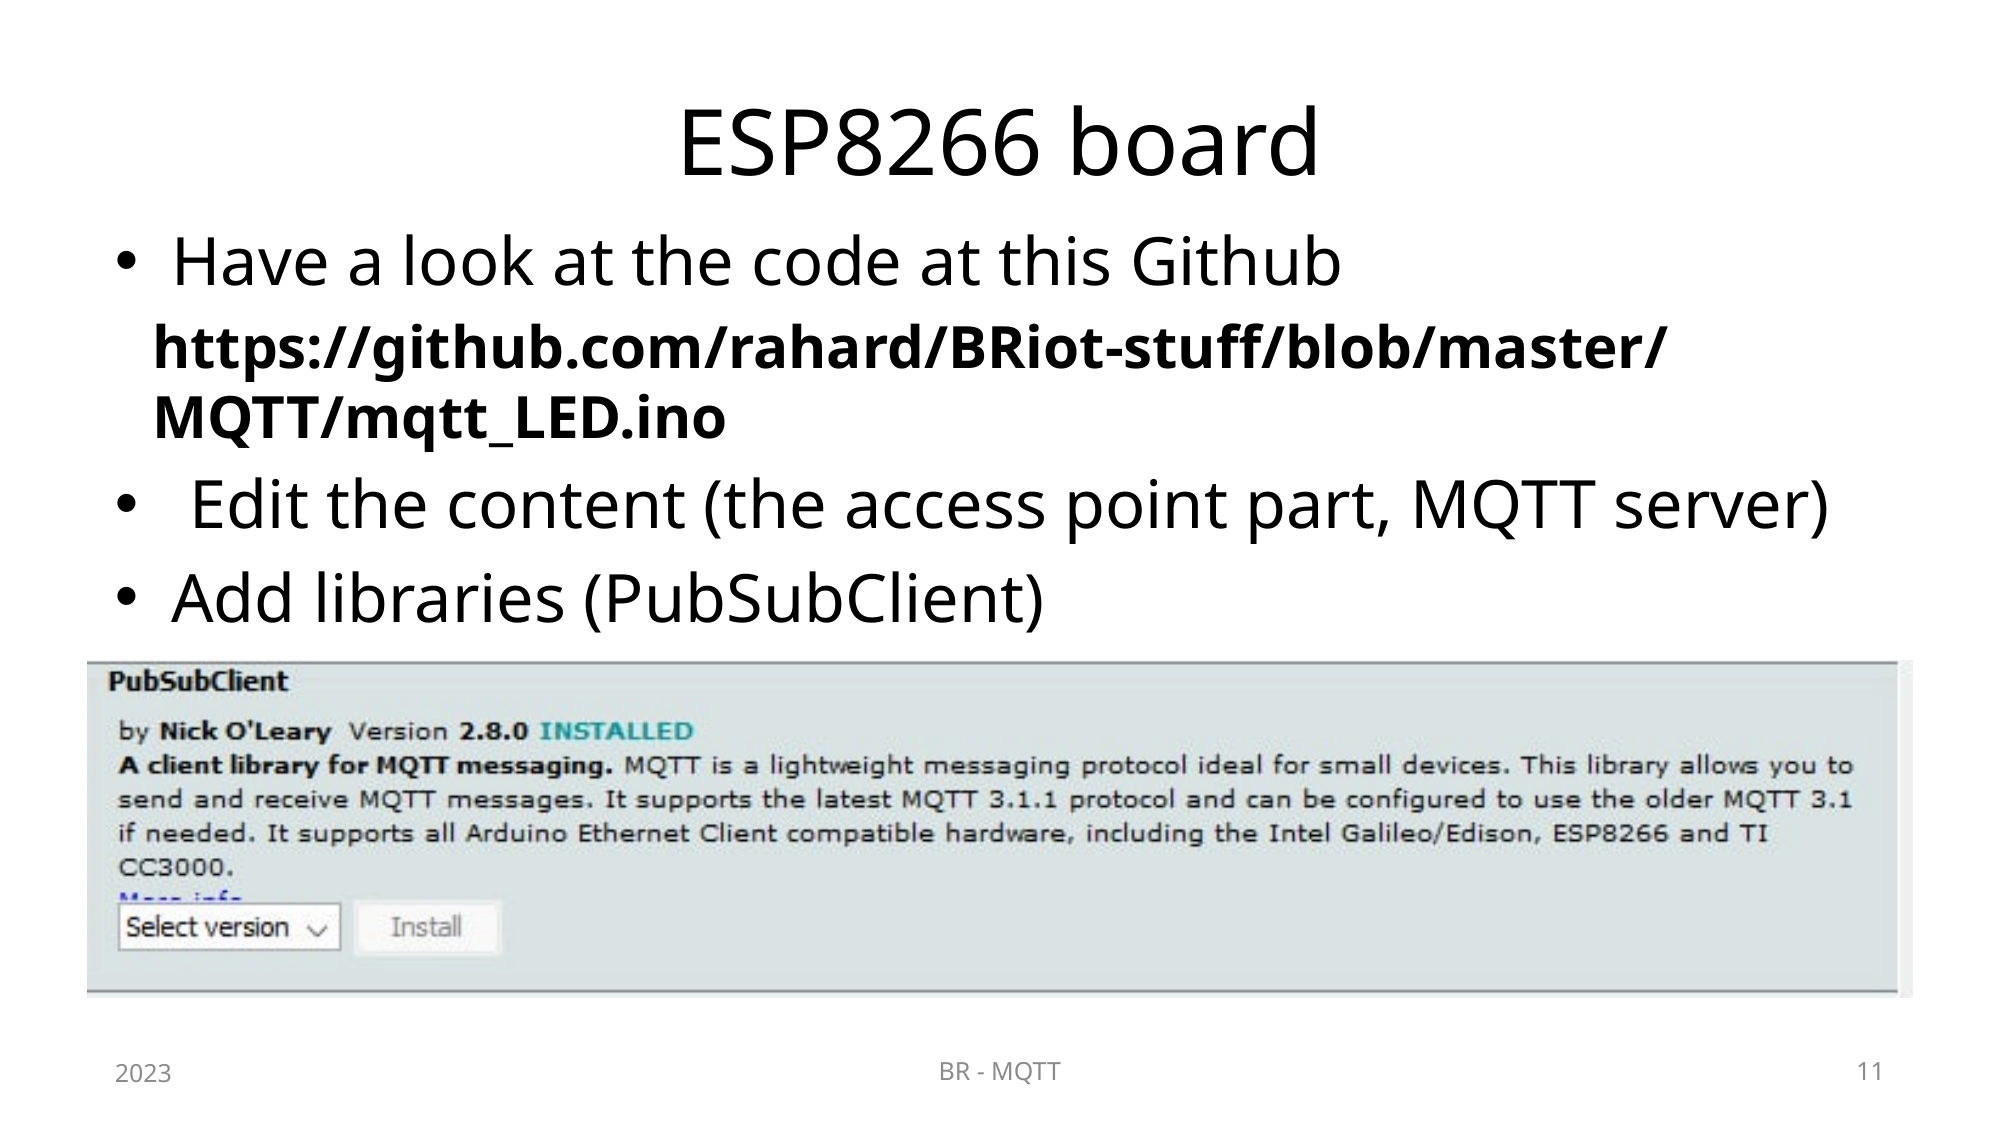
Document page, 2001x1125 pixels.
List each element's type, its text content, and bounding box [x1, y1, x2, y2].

footer BR - MQTT [683, 1042, 1317, 1103]
slide_number 11 [1433, 1042, 1900, 1103]
list Have a look at the code at this Github https://github.com/rahard/BRiot-stuff/blob/master/MQTT/mqtt_LED.ino Edit the content (the access point part, MQTT server) Add libraries (PubSubClient) [99, 211, 1900, 659]
slide_number 2023 [99, 1042, 567, 1103]
title ESP8266 board [99, 45, 1900, 211]
picture [86, 659, 1914, 998]
